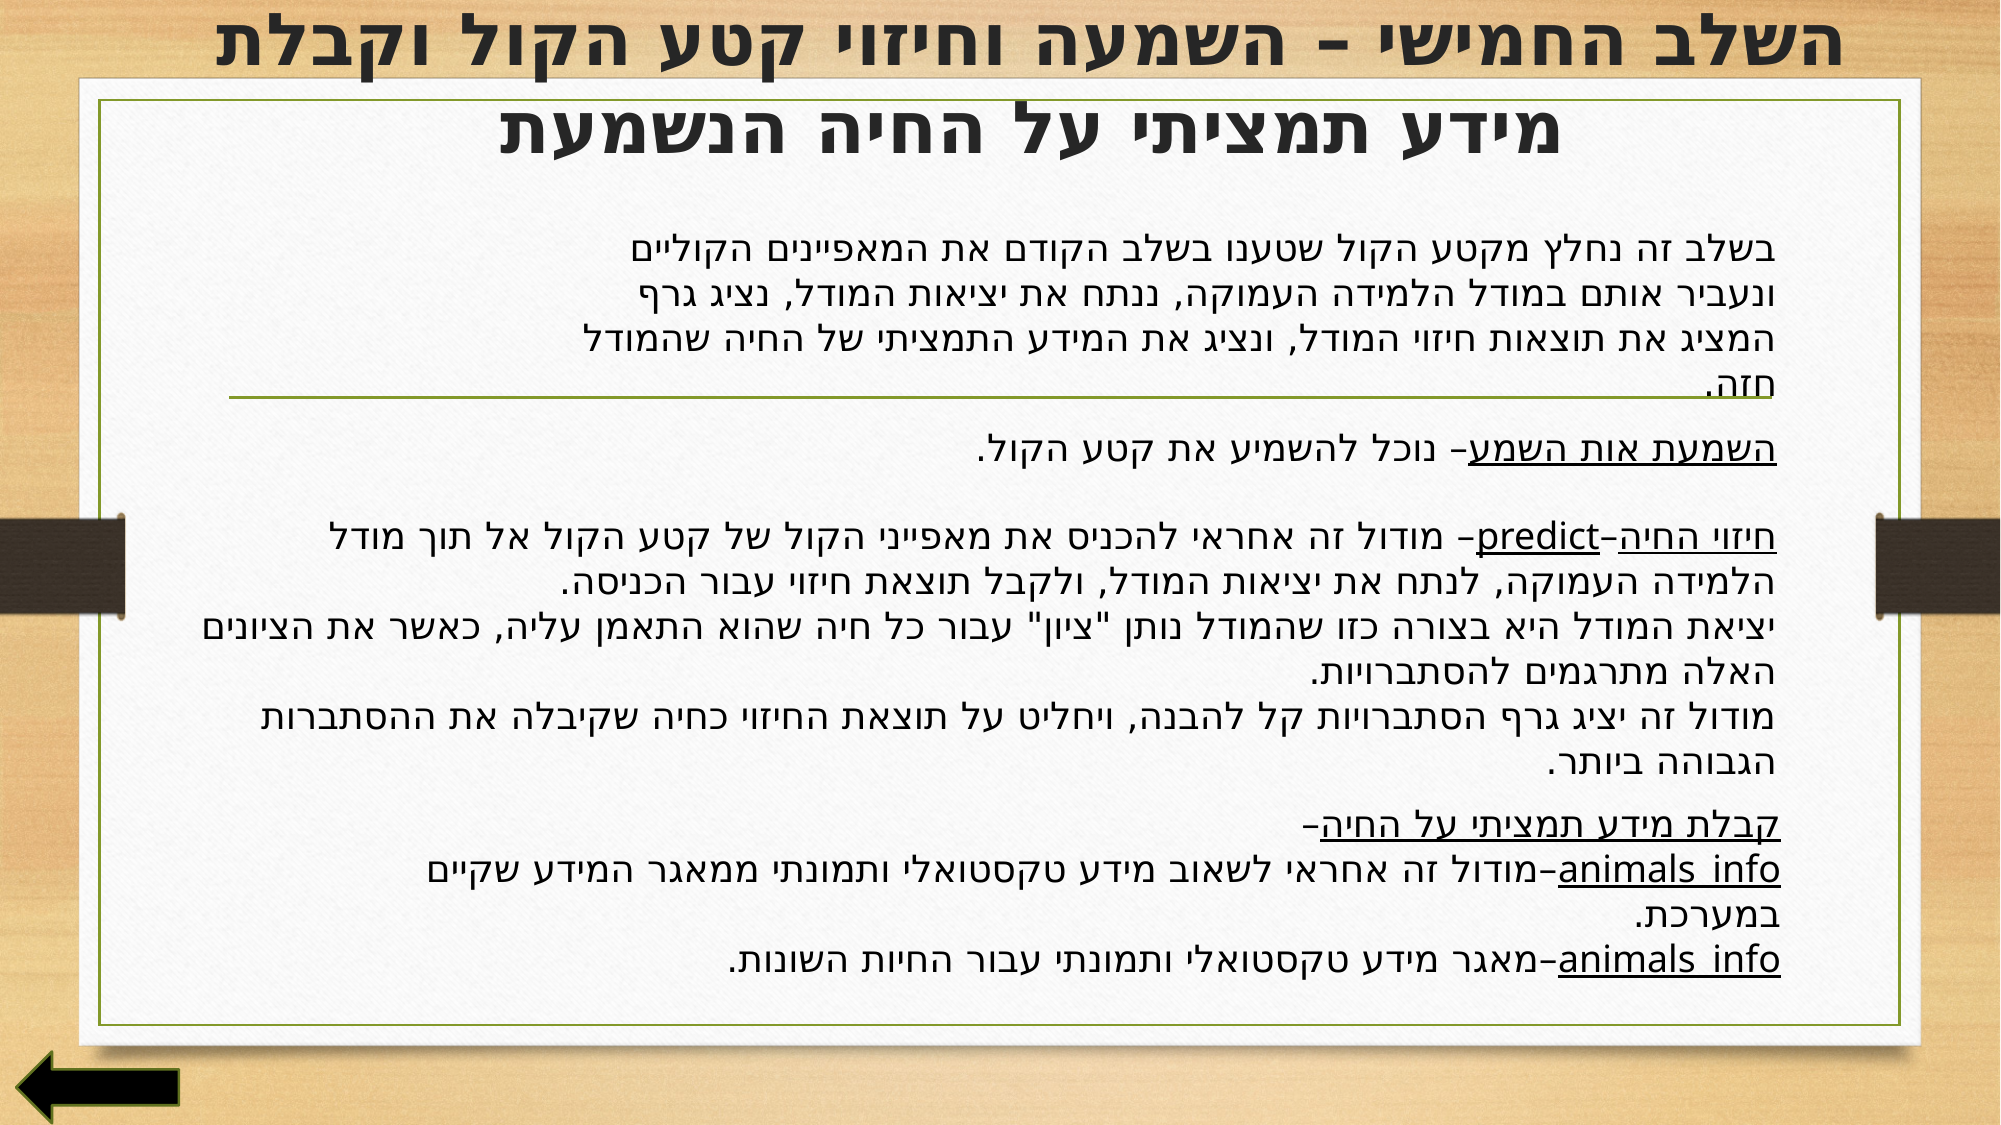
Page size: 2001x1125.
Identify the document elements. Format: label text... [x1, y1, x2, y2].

text_box [15, 1050, 181, 1125]
picture [0, 0, 2001, 1125]
text_box קבלת מידע תמציתי על החיה– animals_info–מודול זה אחראי לשאוב מידע טקסטואלי ותמונתי ממאגר המידע שקיים במערכת. animals_info–מאגר מידע טקסטואלי ותמונתי עבור החיות השונות. [269, 792, 1796, 987]
text_box השמעת אות השמע– נוכל להשמיע את קטע הקול. [566, 416, 1792, 476]
title השלב החמישי – השמעה וחיזוי קטע הקול וקבלת מידע תמציתי על החיה הנשמעת [170, 34, 1896, 126]
text_box חיזוי החיה–predict– מודול זה אחראי להכניס את מאפייני הקול של קטע הקול אל תוך מודל הלמידה העמוקה, לנתח את יציאות המודל, ולקבל תוצאת חיזוי עבור הכניסה. יציאת המודל היא בצורה כזו שהמודל נותן "ציון" עבור כל חיה שהוא התאמן עליה, כאשר את הציונים האלה מתרגמים להסתברויות. מודול זה יציג גרף הסתברויות קל להבנה, ויחליט על תוצאת החיזוי כחיה שקיבלה את ההסתברות הגבוהה ביותר. [178, 504, 1792, 790]
text_box בשלב זה נחלץ מקטע הקול שטענו בשלב הקודם את המאפיינים הקוליים ונעביר אותם במודל הלמידה העמוקה, ננתח את יציאות המודל, נציג גרף המציג את תוצאות חיזוי המודל, ונציג את המידע התמציתי של החיה שהמודל חזה. [538, 216, 1792, 456]
